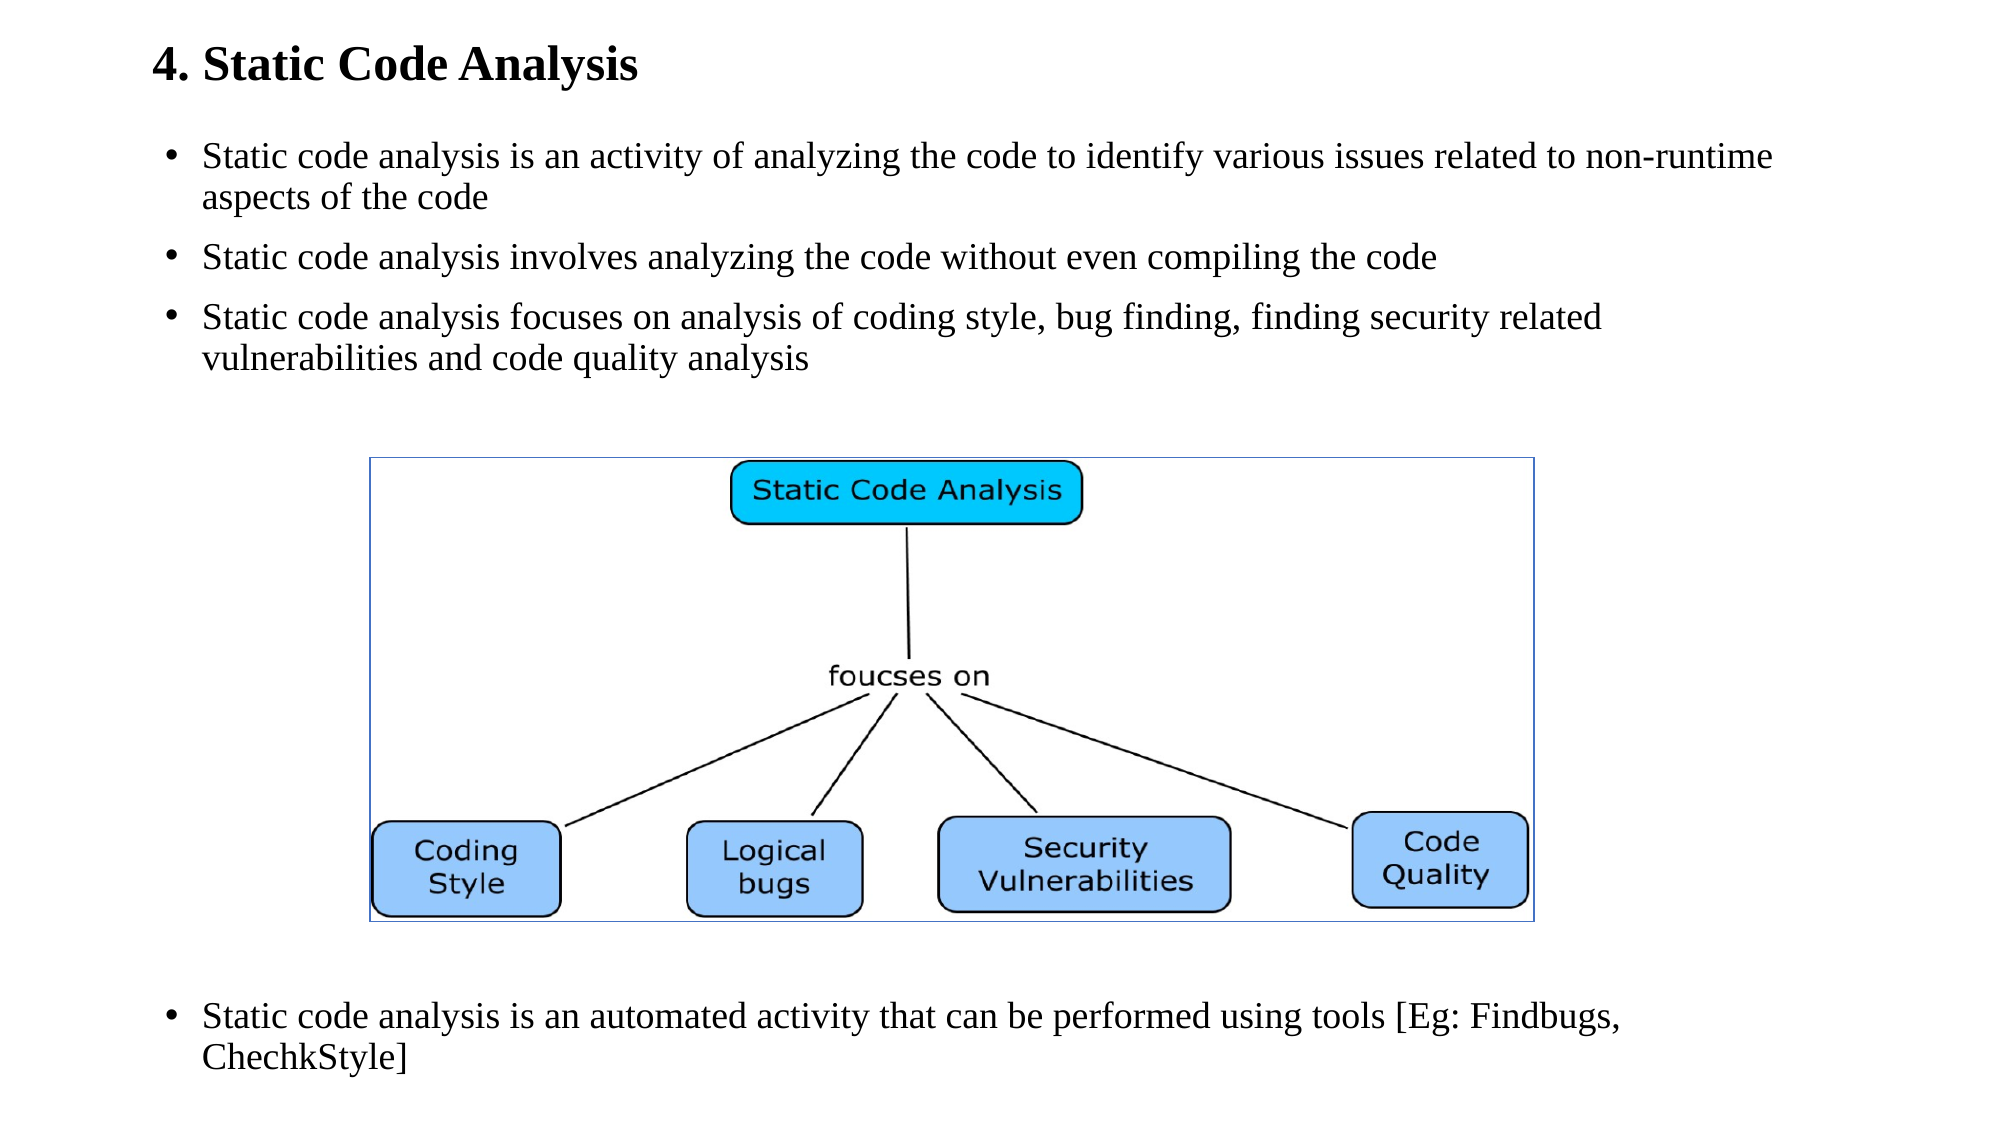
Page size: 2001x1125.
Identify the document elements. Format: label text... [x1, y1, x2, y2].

list Static code analysis is an activity of analyzing the code to identify various issues related to non-runtime aspects of the code Static code analysis involves analyzing the code without even compiling the code Static code analysis focuses on analysis of coding style, bug finding, finding security related vulnerabilities and code quality analysis Static code analysis is an automated activity that can be performed using tools [Eg: Findbugs, ChechkStyle] [150, 128, 1810, 1090]
picture [370, 458, 1534, 921]
title 4. Static Code Analysis [137, 21, 1863, 107]
